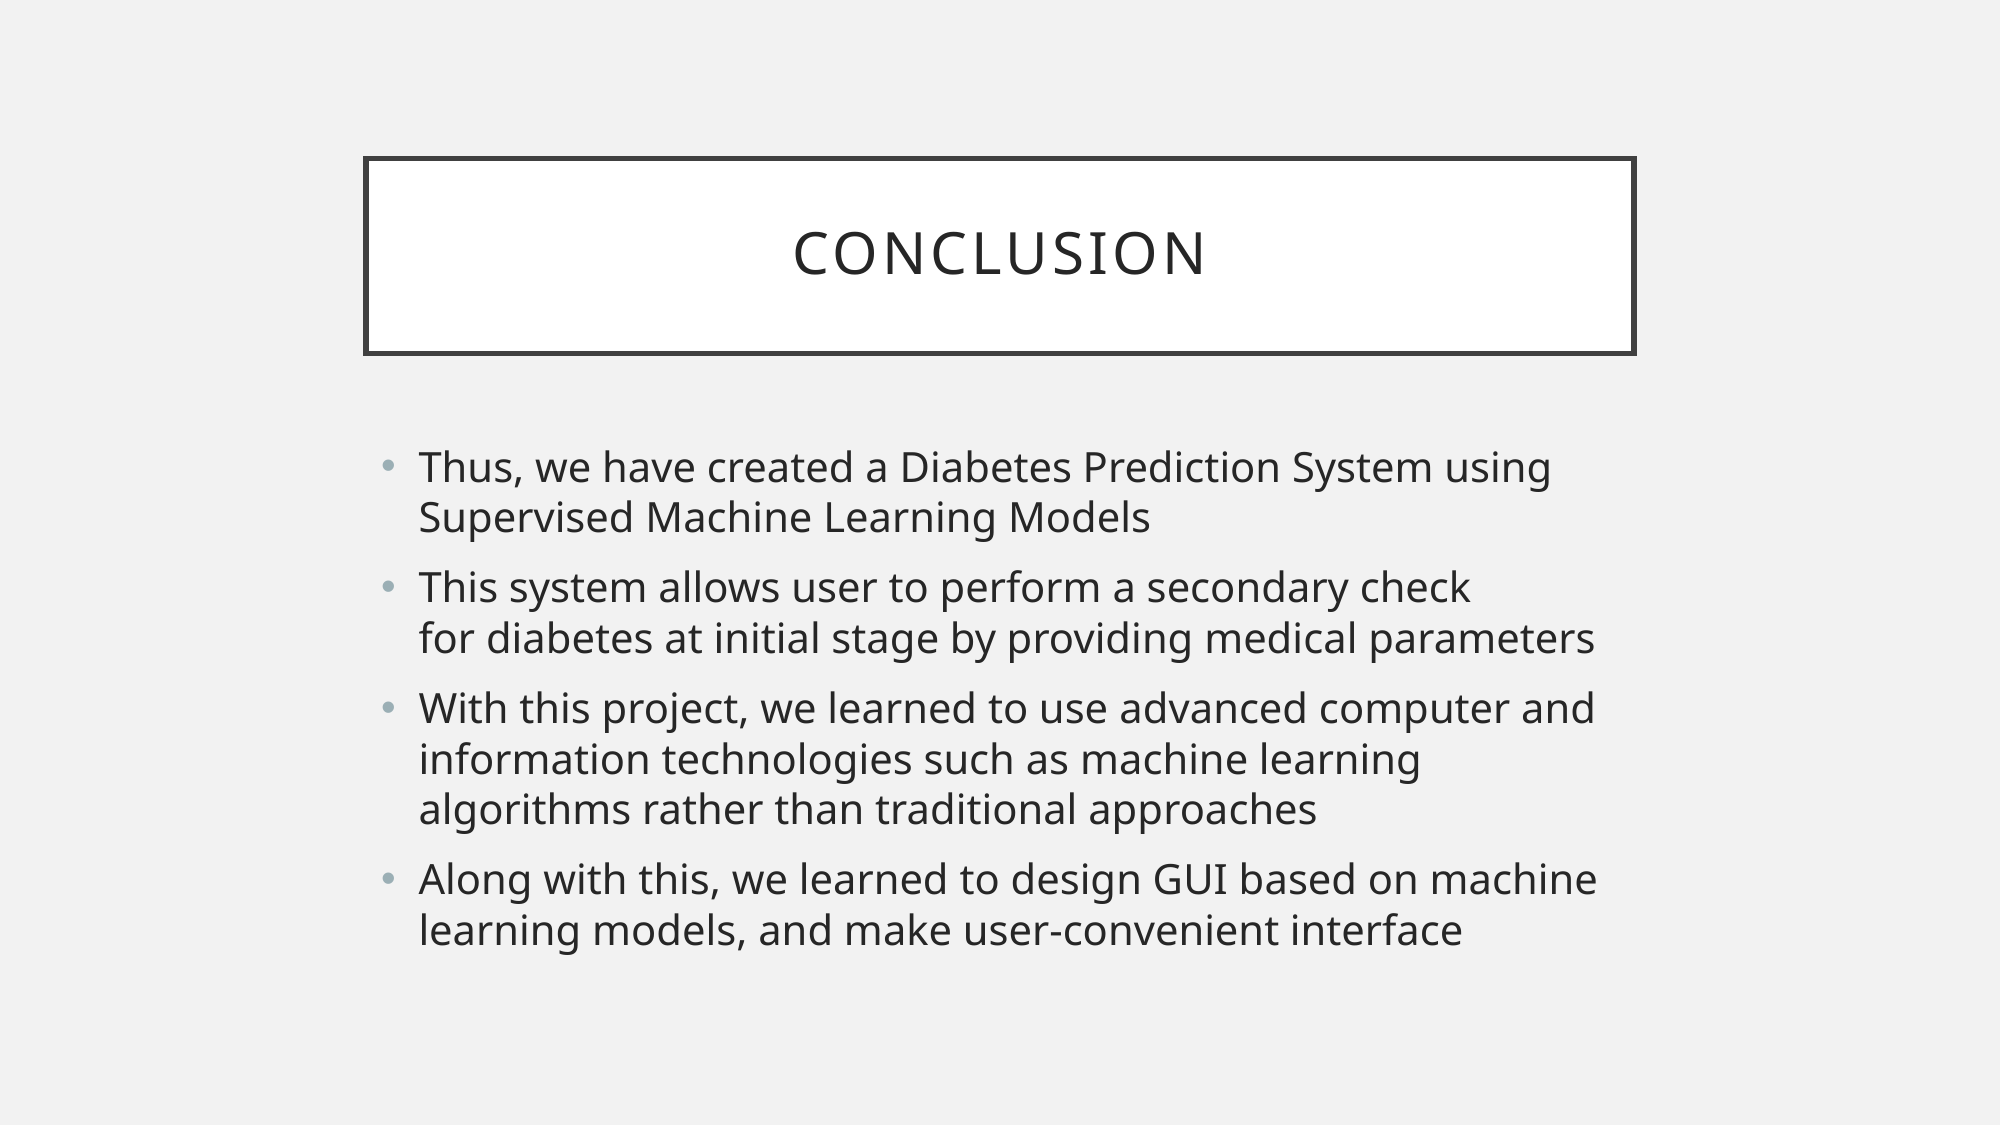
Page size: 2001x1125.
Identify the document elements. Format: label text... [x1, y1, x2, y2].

title Conclusion [363, 156, 1637, 356]
list Thus, we have created a Diabetes Prediction System using Supervised Machine Learning Models This system allows user to perform a secondary check for diabetes at initial stage by providing medical parameters With this project, we learned to use advanced computer and information technologies such as machine learning algorithms rather than traditional approaches Along with this, we learned to design GUI based on machine learning models, and make user-convenient interface [366, 432, 1634, 1060]
